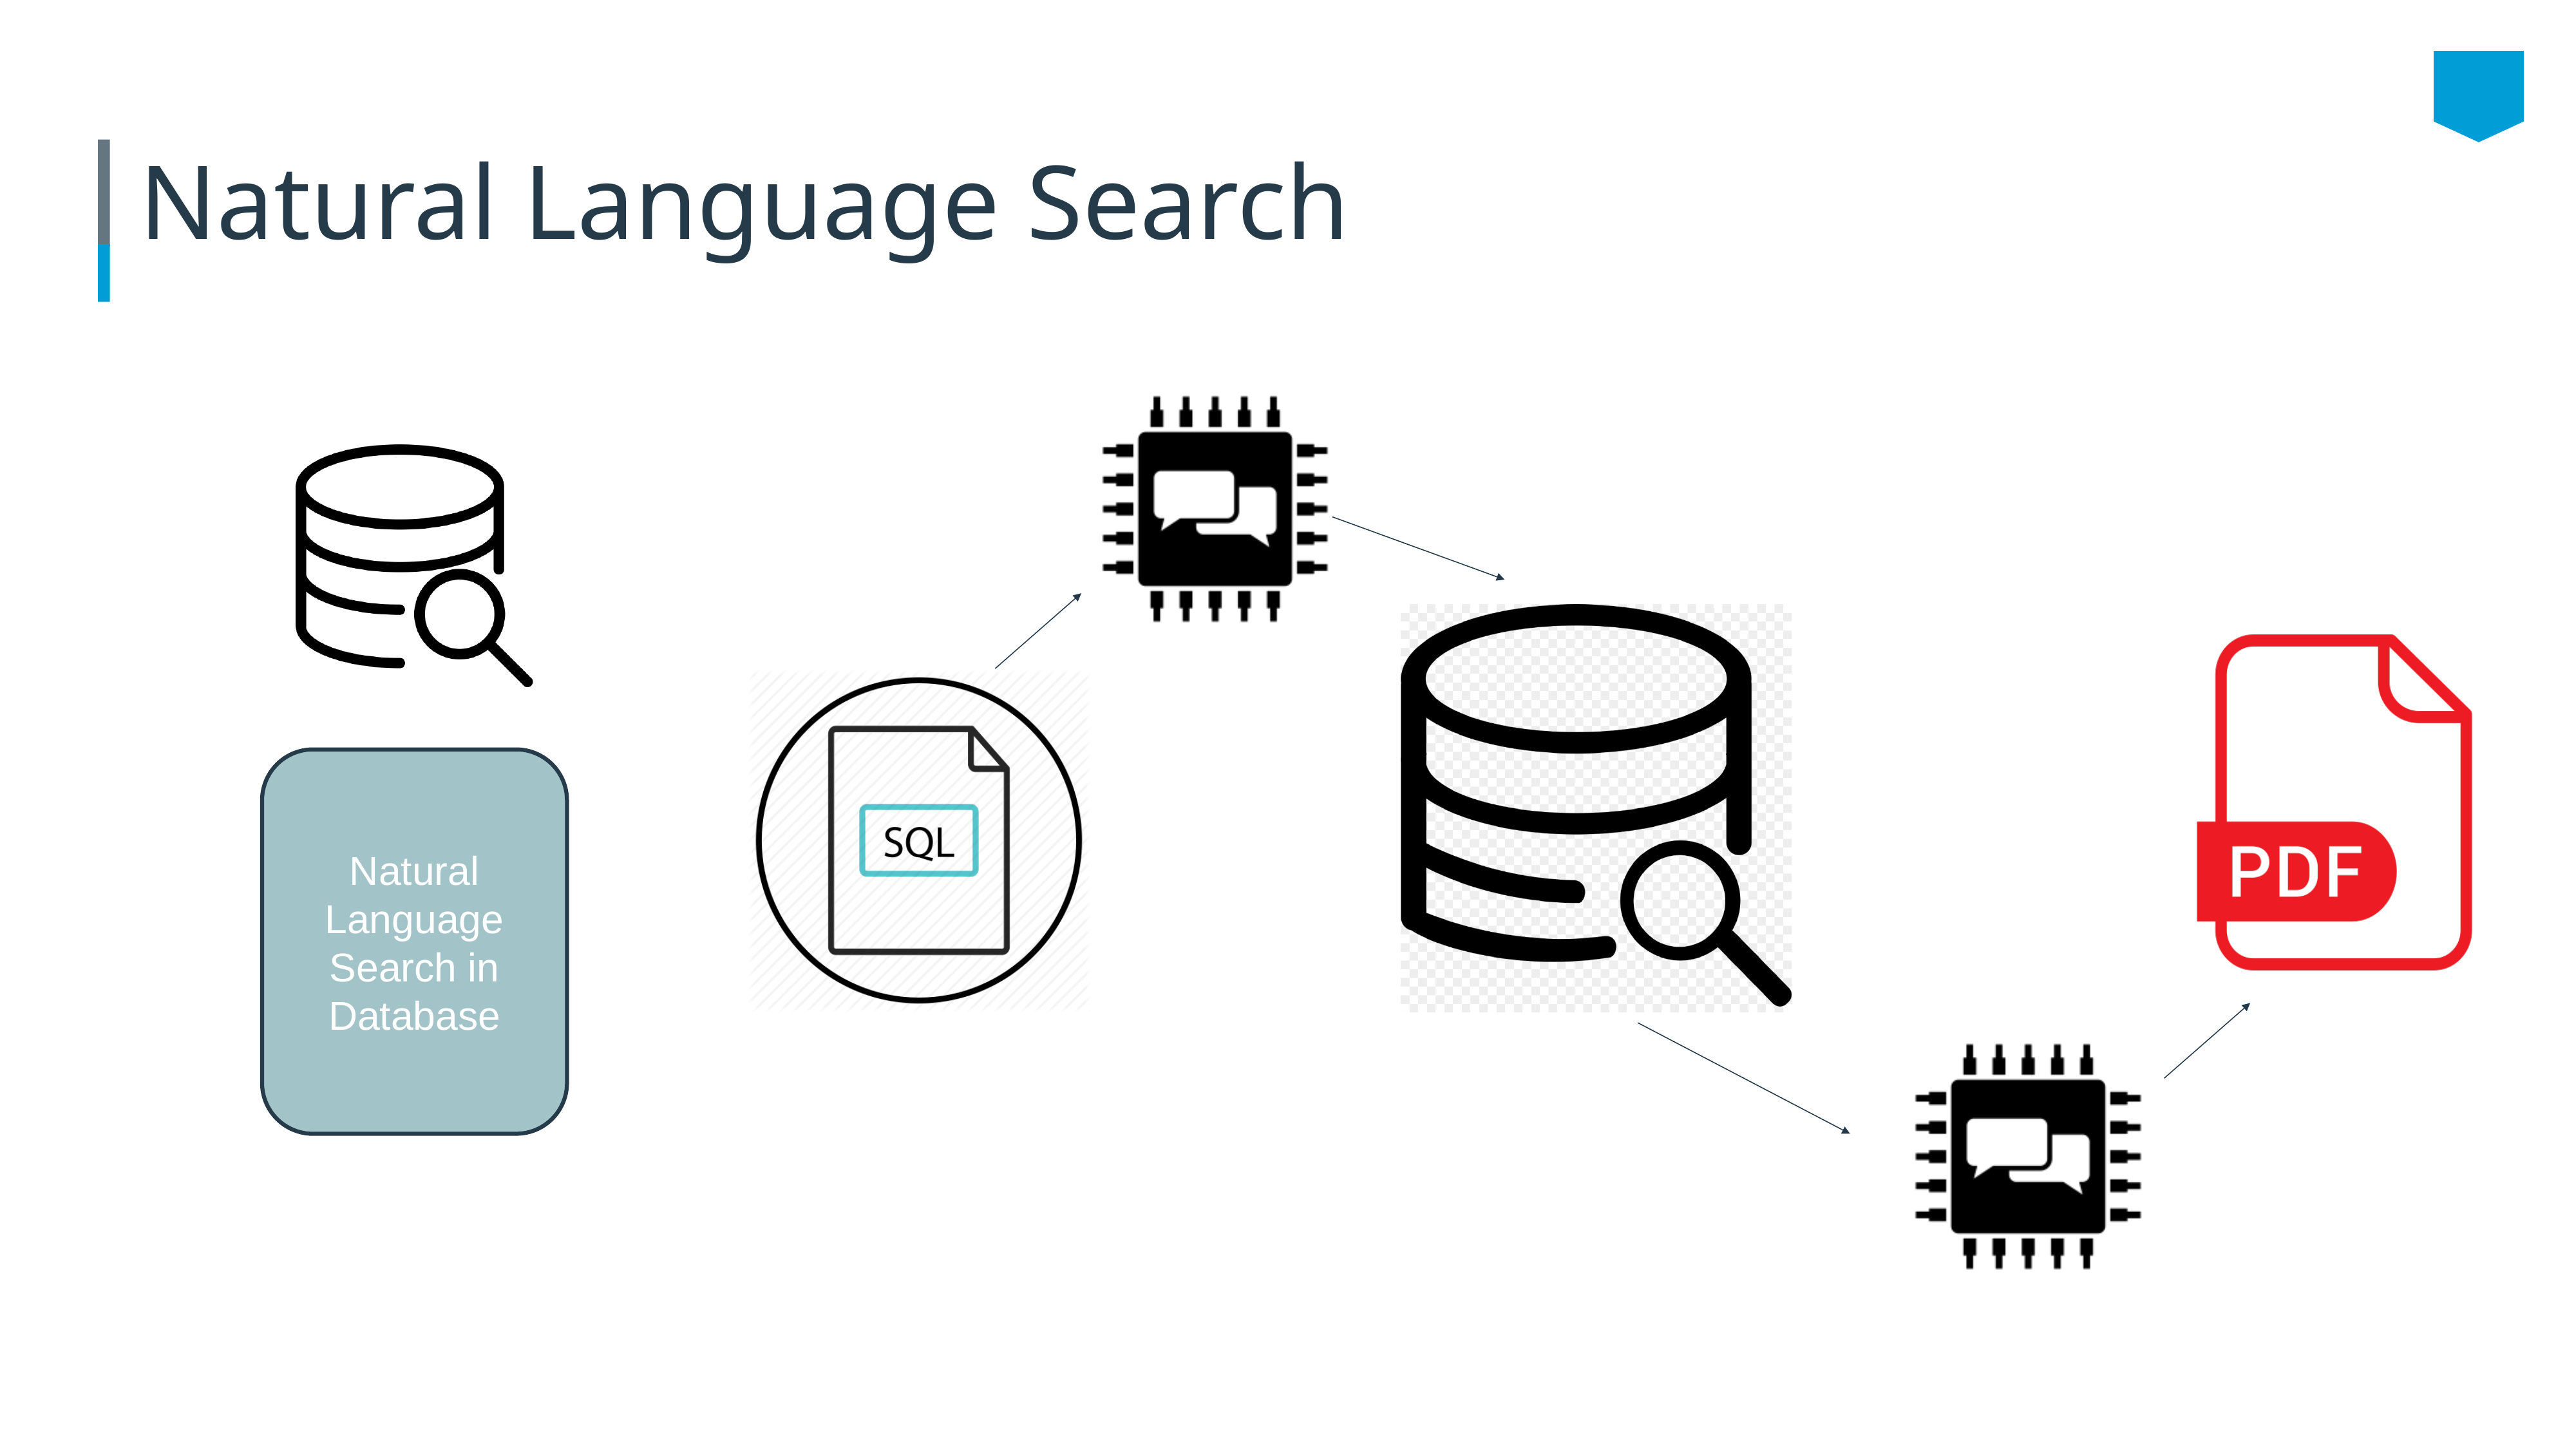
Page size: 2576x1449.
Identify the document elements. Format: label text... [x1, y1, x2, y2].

title Natural Language Search [134, 120, 2334, 265]
picture [747, 668, 1092, 1012]
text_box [1637, 1022, 1850, 1134]
picture [1401, 604, 1792, 1012]
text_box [995, 592, 1082, 669]
picture [2163, 630, 2506, 975]
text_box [1332, 516, 1505, 580]
picture [1894, 1022, 2163, 1292]
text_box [2164, 1003, 2251, 1079]
picture [253, 428, 575, 750]
text_box Natural Language Search in Database [261, 755, 567, 1134]
picture [1081, 375, 1350, 644]
